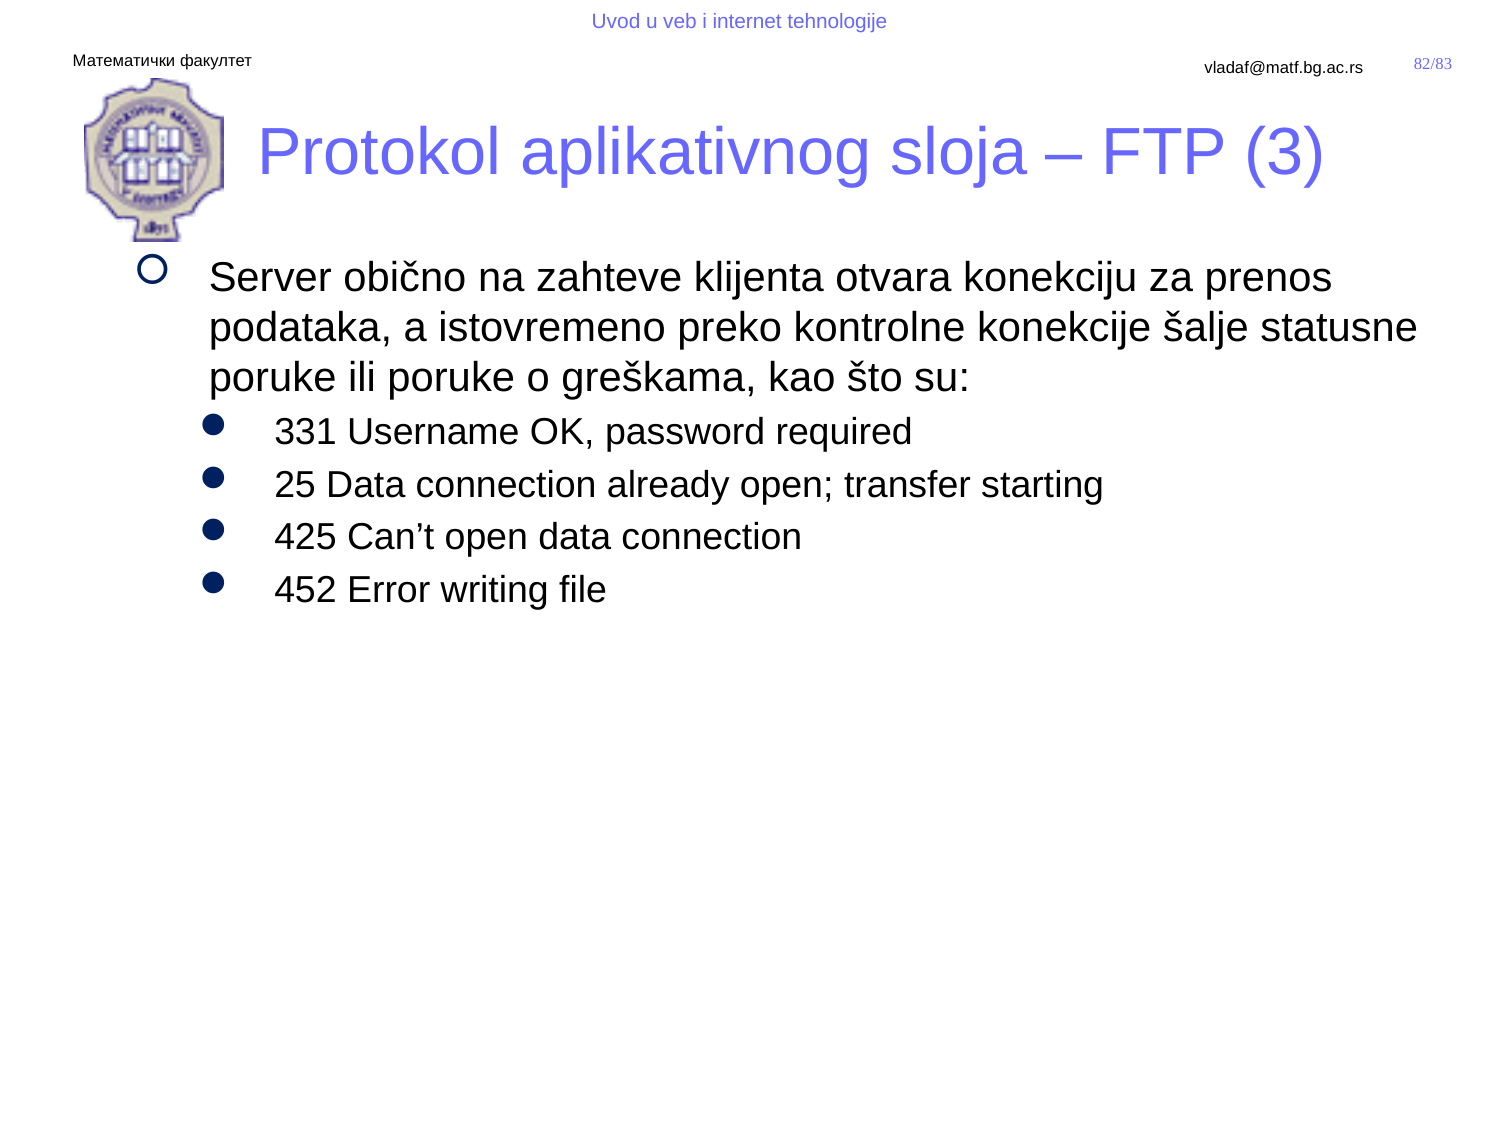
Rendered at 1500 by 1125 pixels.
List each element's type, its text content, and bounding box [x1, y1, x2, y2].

list Server obično na zahteve klijenta otvara konekciju za prenos podataka, a istovremeno preko kontrolne konekcije šalje statusne poruke ili poruke o greškama, kao što su: 331 Username OK, password required 25 Data connection already open; transfer starting 425 Can’t open data connection 452 Error writing file [53, 242, 1483, 598]
title Protokol aplikativnog sloja – FTP (3) [242, 54, 1388, 242]
picture [84, 78, 224, 242]
